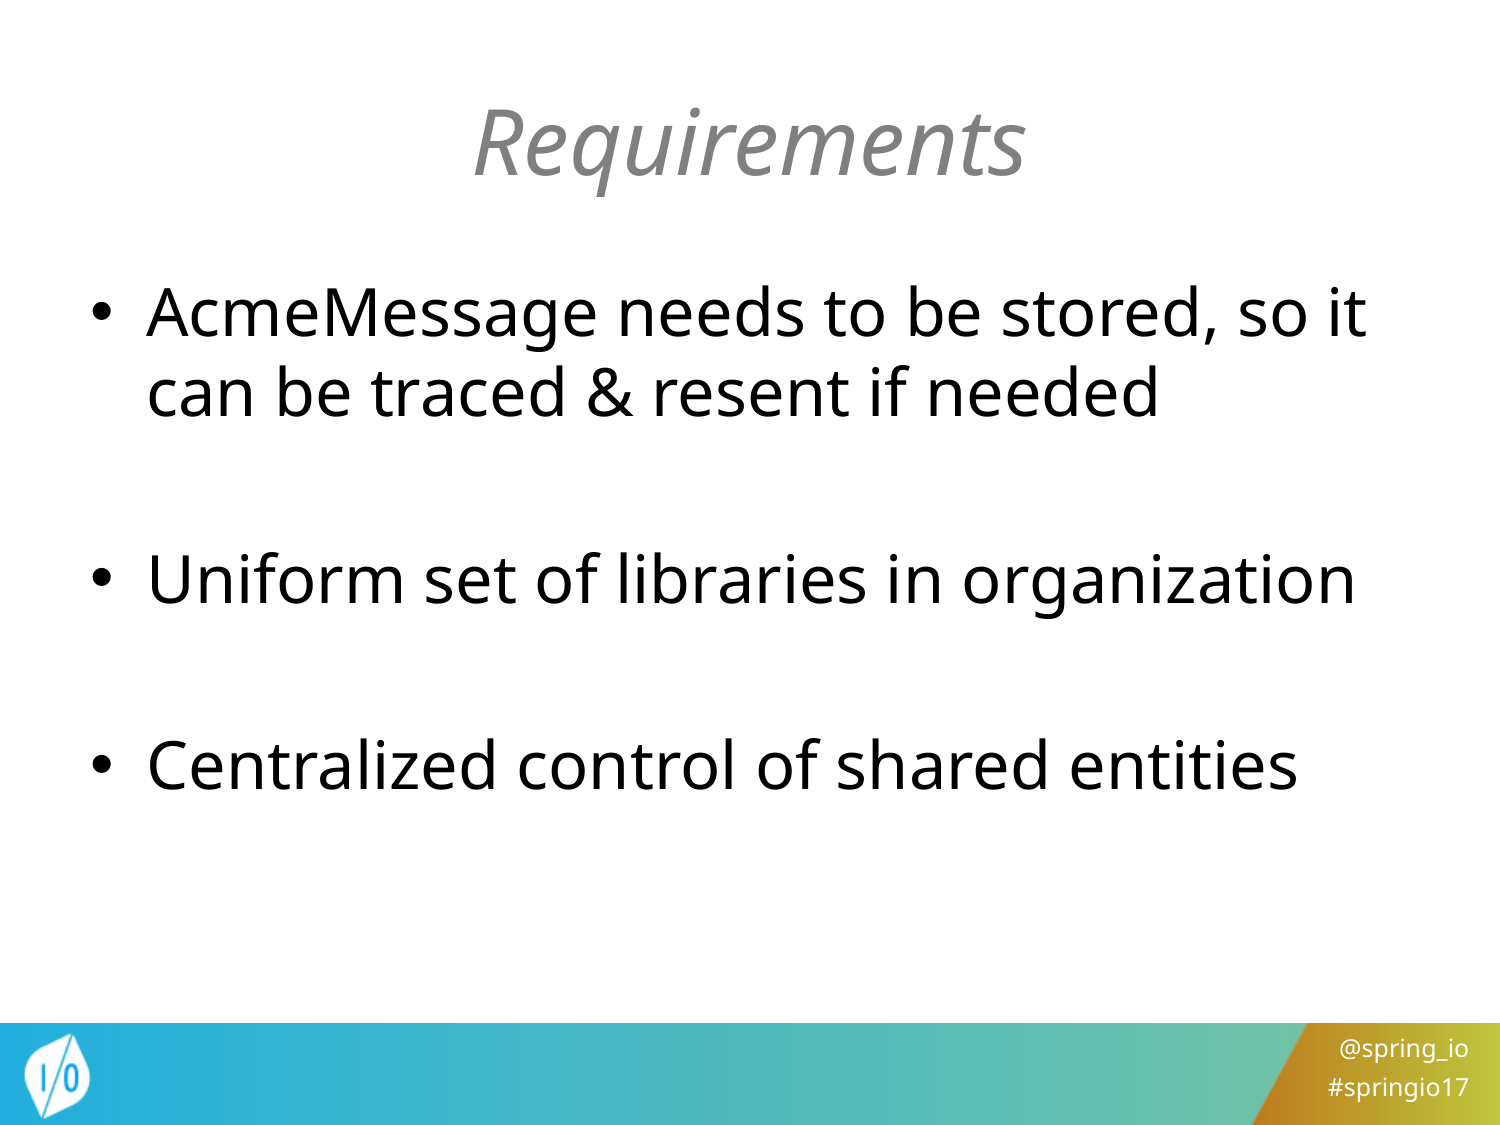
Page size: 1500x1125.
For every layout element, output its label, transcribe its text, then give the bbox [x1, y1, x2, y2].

list AcmeMessage needs to be stored, so it can be traced & resent if needed Uniform set of libraries in organization Centralized control of shared entities [75, 262, 1425, 1005]
title Requirements [75, 45, 1425, 233]
